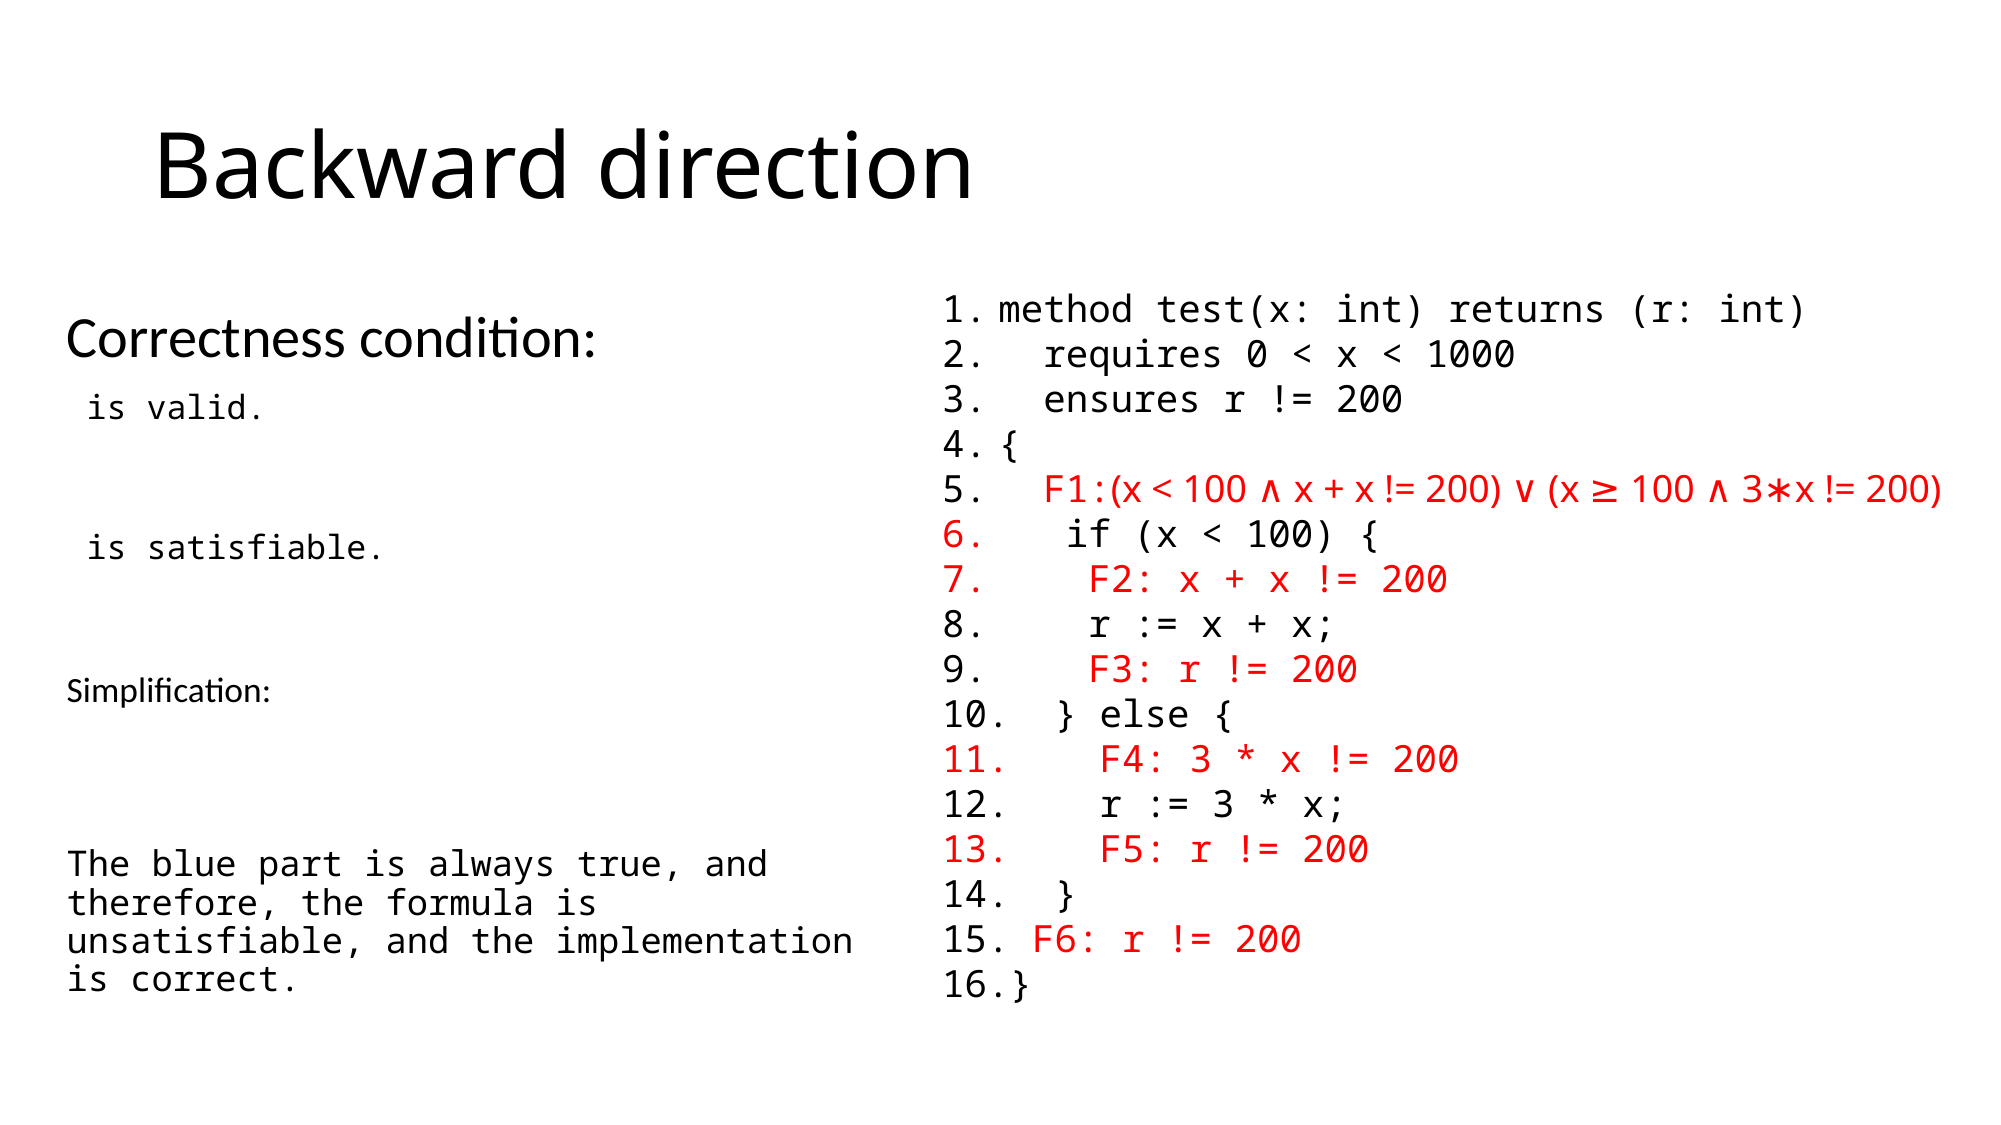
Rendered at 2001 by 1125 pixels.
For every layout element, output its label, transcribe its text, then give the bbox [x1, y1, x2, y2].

title Backward direction [137, 59, 1863, 278]
text_box method test(x: int) returns (r: int) requires 0 < x < 1000 ensures r != 200 { F1:(x < 100 ∧ x + x != 200) ∨ (x ≥ 100 ∧ 3∗x != 200) if (x < 100) { F2: x + x != 200 r := x + x; F3: r != 200 } else { F4: 3 * x != 200 r := 3 * x; F5: r != 200 } F6: r != 200 } [927, 277, 1978, 1013]
